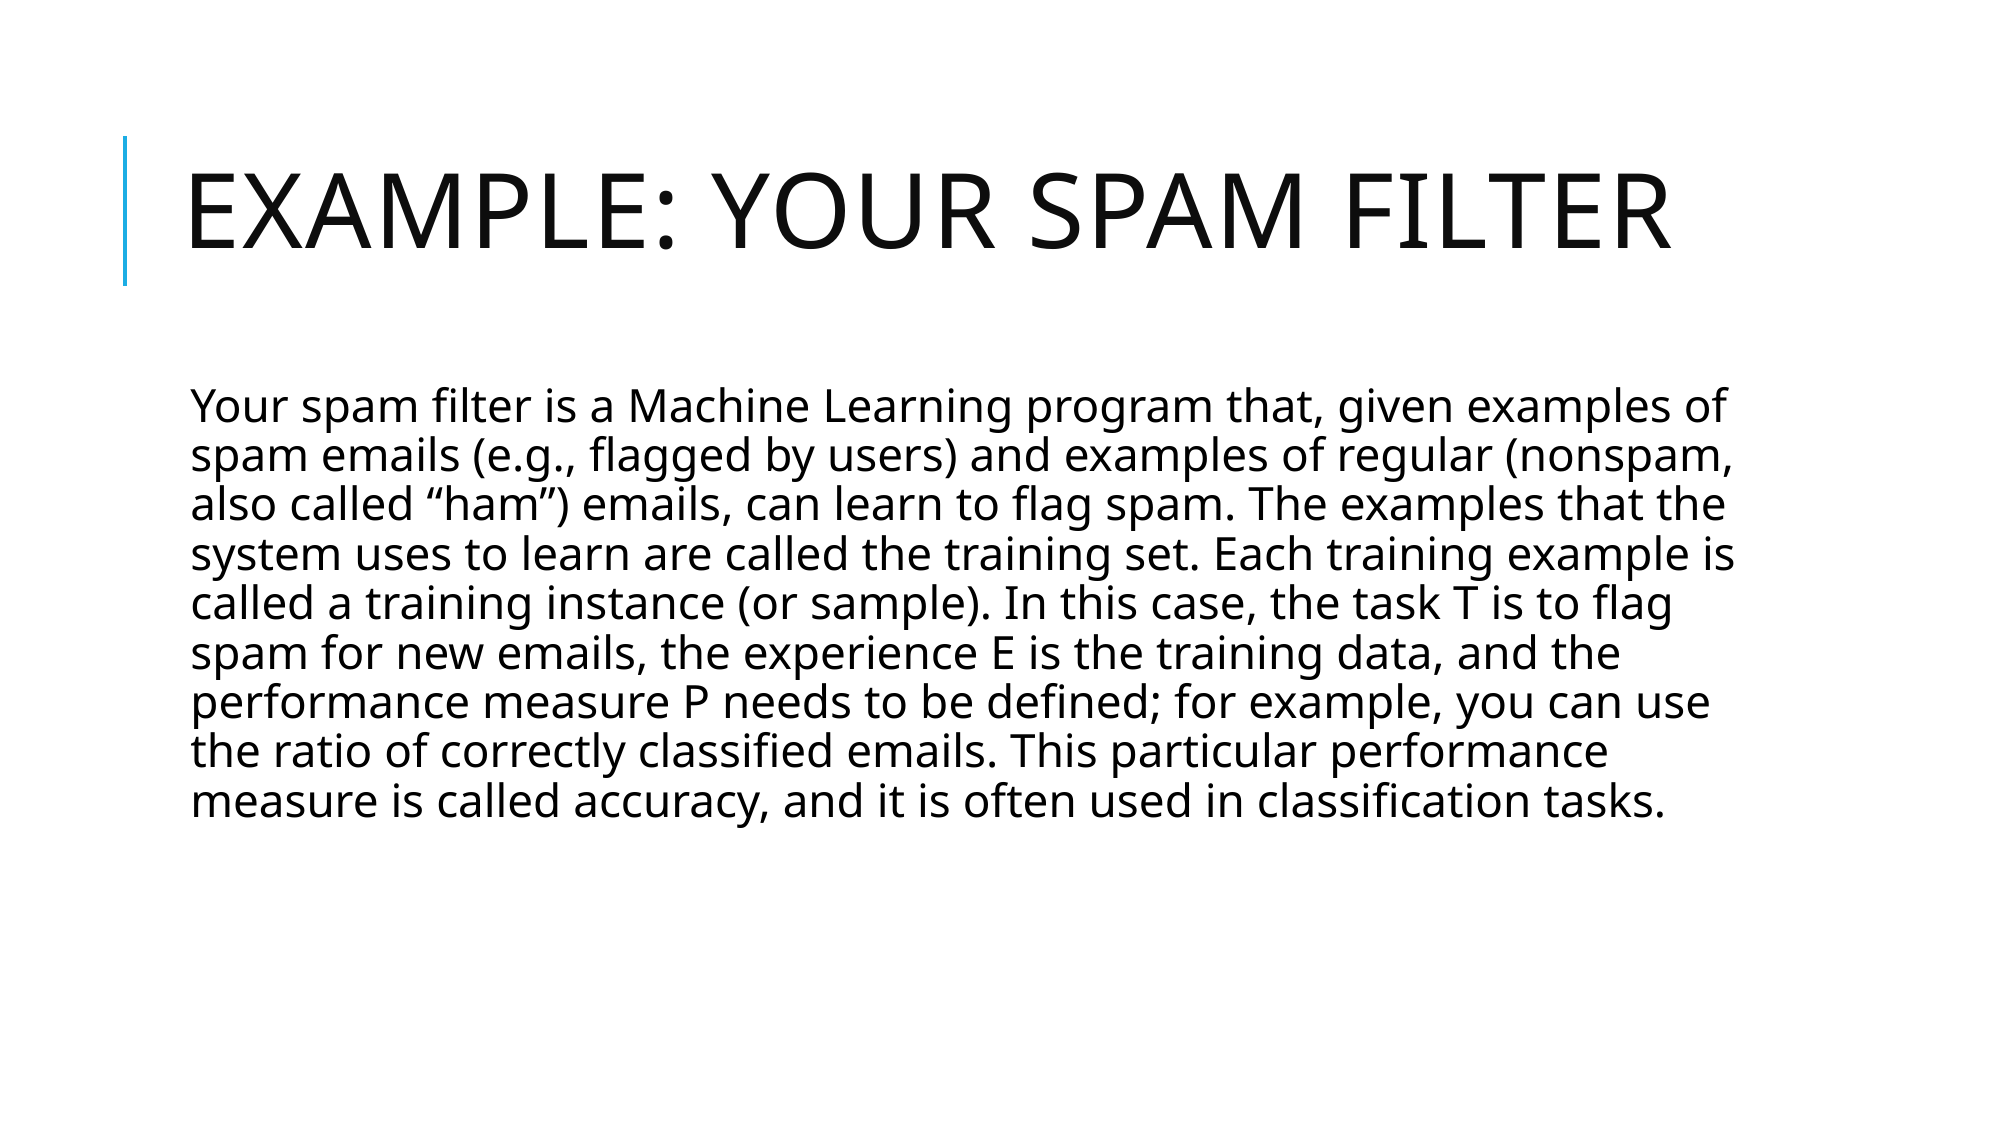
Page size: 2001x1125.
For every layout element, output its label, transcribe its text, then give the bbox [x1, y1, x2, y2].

title Example: your spam filter [168, 96, 1763, 342]
list Your spam filter is a Machine Learning program that, given examples of spam emails (e.g., flagged by users) and examples of regular (nonspam, also called “ham”) emails, can learn to flag spam. The examples that the system uses to learn are called the training set. Each training example is called a training instance (or sample). In this case, the task T is to flag spam for new emails, the experience E is the training data, and the performance measure P needs to be defined; for example, you can use the ratio of correctly classified emails. This particular performance measure is called accuracy, and it is often used in classification tasks. [168, 375, 1763, 1035]
